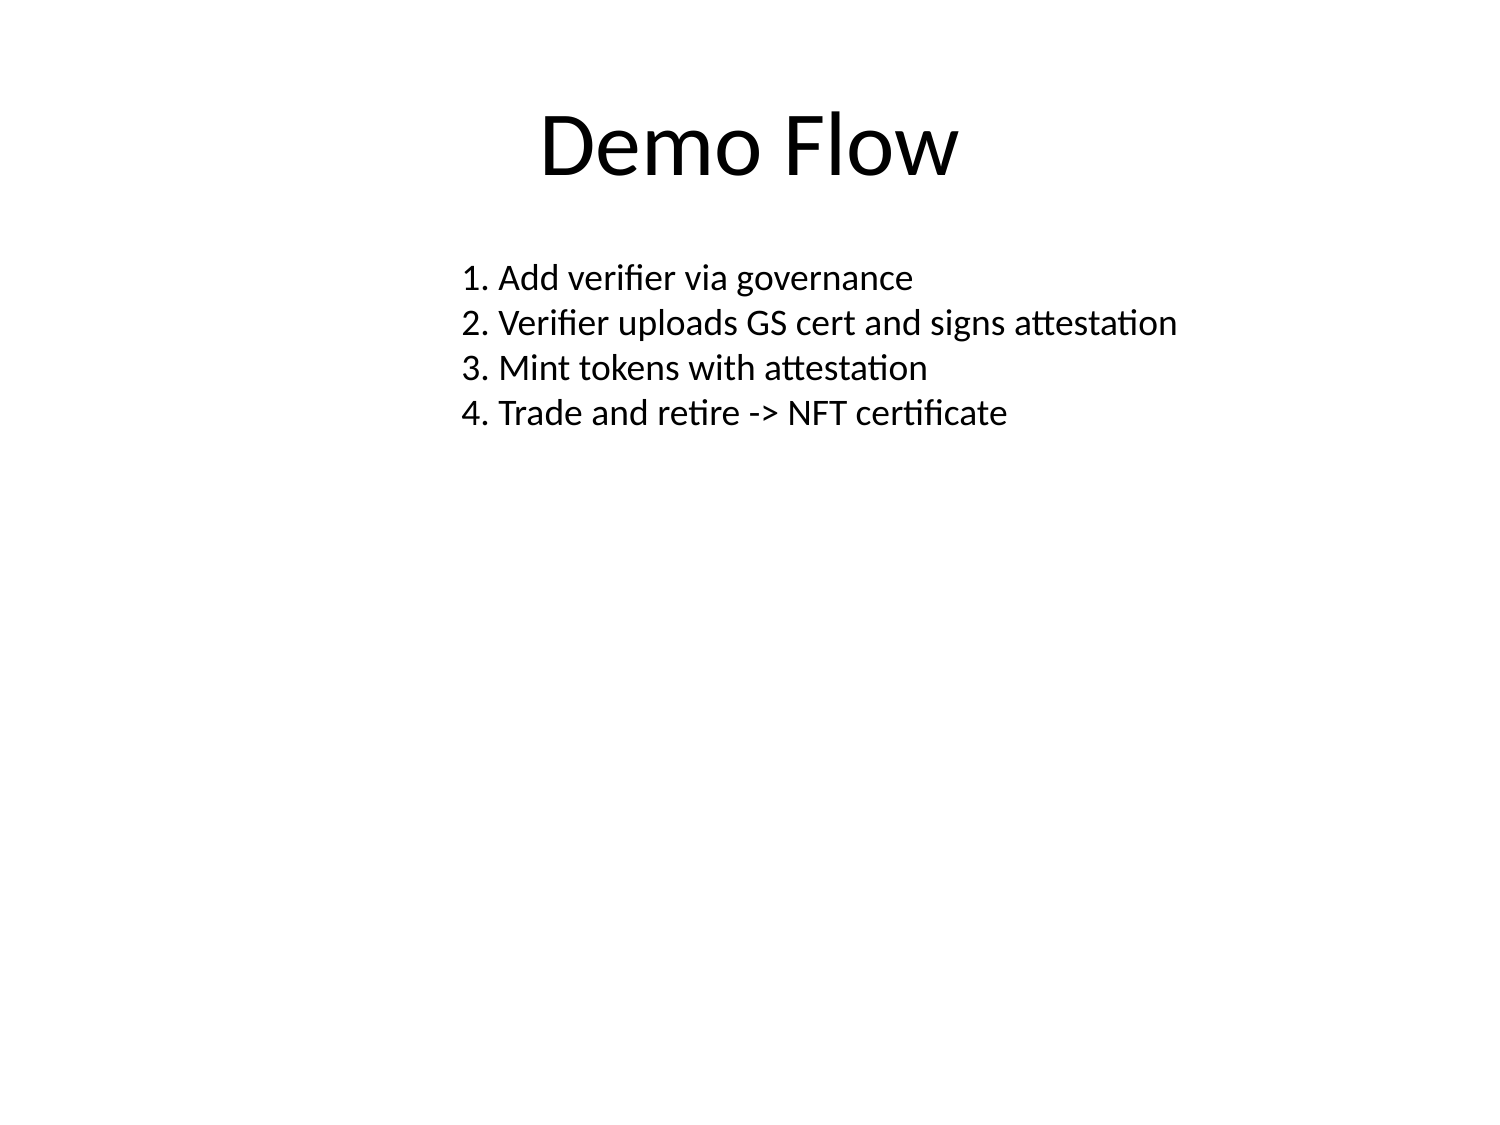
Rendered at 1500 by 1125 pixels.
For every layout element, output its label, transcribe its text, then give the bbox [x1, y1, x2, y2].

title Demo Flow [75, 45, 1425, 233]
text_box 1. Add verifier via governance 2. Verifier uploads GS cert and signs attestation 3. Mint tokens with attestation 4. Trade and retire -> NFT certificate [446, 246, 1194, 441]
